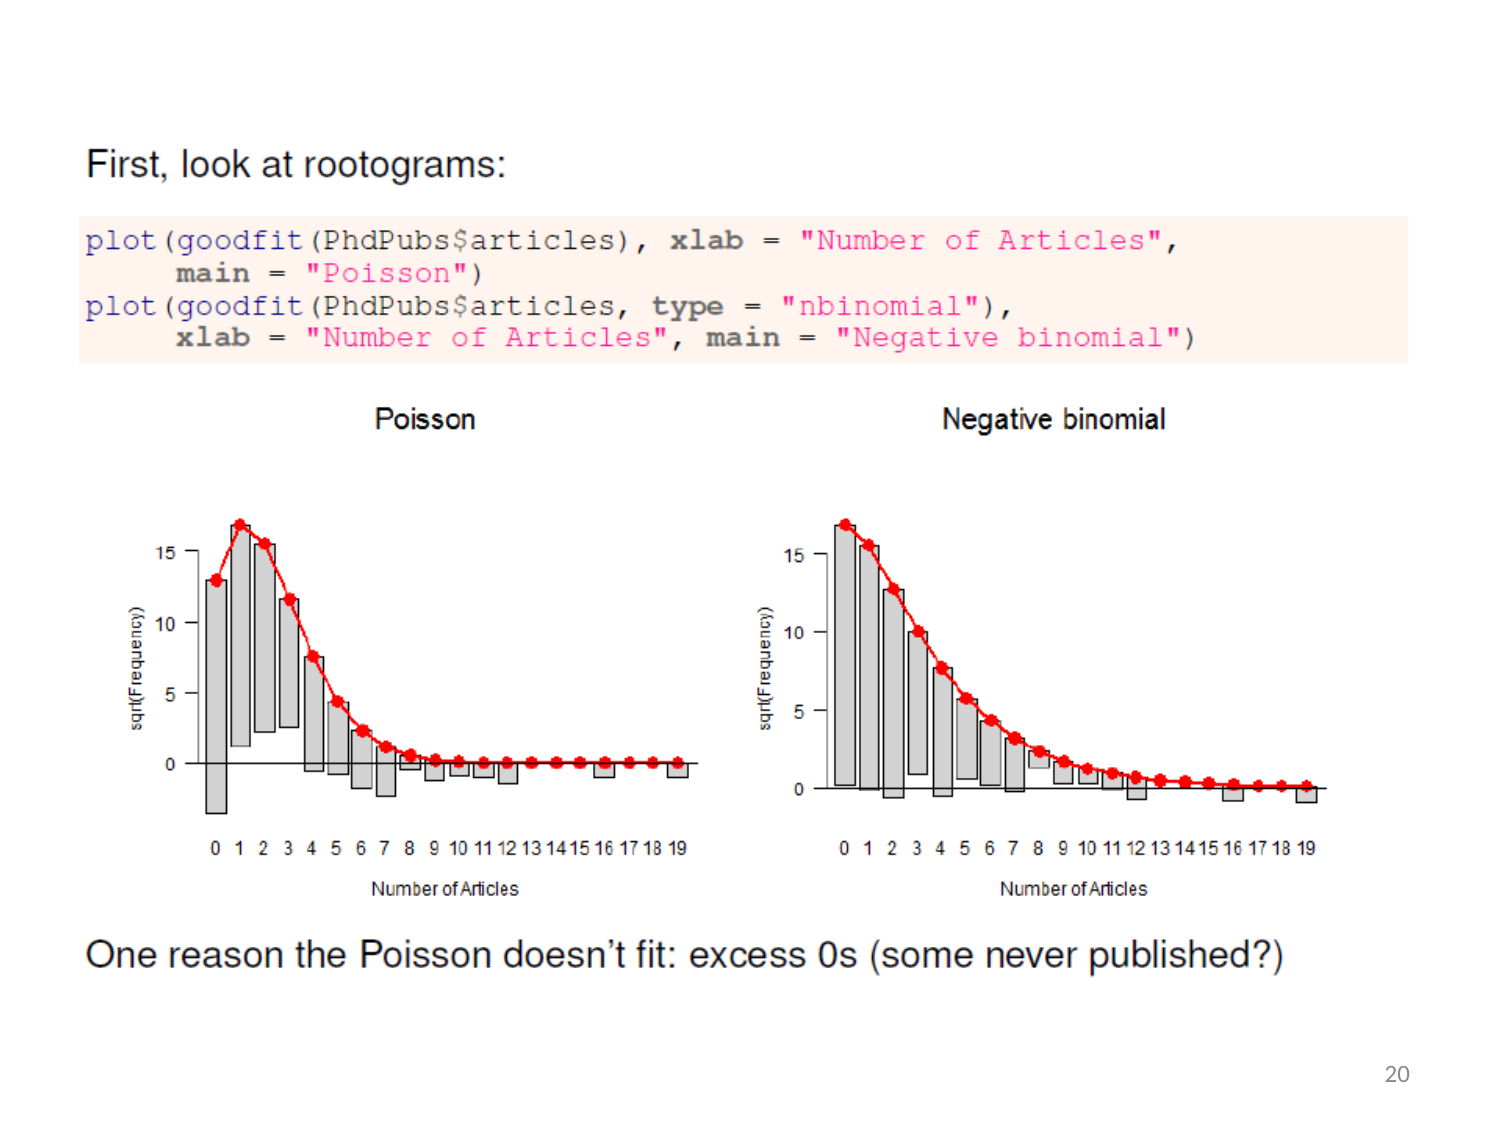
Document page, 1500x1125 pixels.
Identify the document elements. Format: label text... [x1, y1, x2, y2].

slide_number 20 [1074, 1042, 1425, 1103]
picture [79, 143, 1421, 982]
